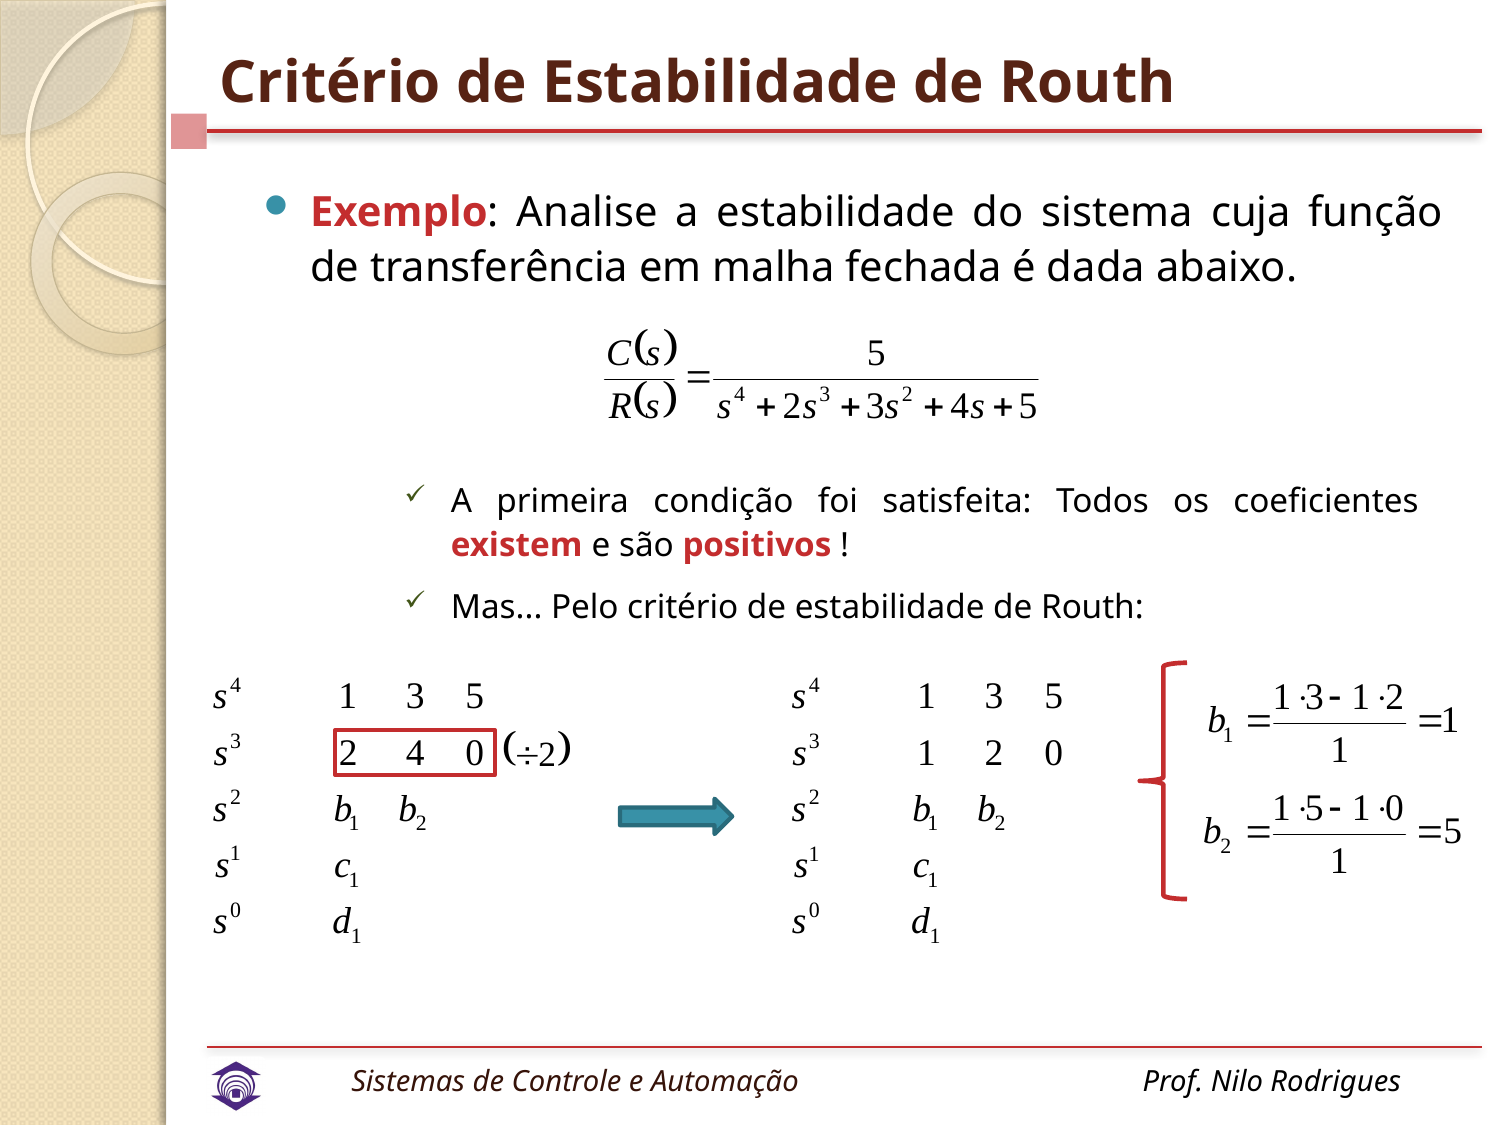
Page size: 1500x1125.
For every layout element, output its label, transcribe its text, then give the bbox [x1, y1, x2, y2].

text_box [206, 668, 492, 951]
text_box [169, 111, 209, 151]
picture [206, 1056, 266, 1116]
list Exemplo: Analise a estabilidade do sistema cuja função de transferência em malha fechada é dada abaixo. [235, 172, 1459, 362]
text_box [497, 730, 572, 782]
text_box [617, 796, 735, 837]
text_box A primeira condição foi satisfeita: Todos os coeficientes existem e são positivos ! [301, 467, 1435, 574]
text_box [1198, 784, 1468, 882]
title Critério de Estabilidade de Routh [205, 20, 1436, 133]
text_box Mas... Pelo critério de estabilidade de Routh: [301, 574, 1435, 728]
text_box [1138, 662, 1188, 900]
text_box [598, 329, 1046, 433]
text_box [785, 668, 1070, 951]
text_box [1202, 673, 1463, 771]
